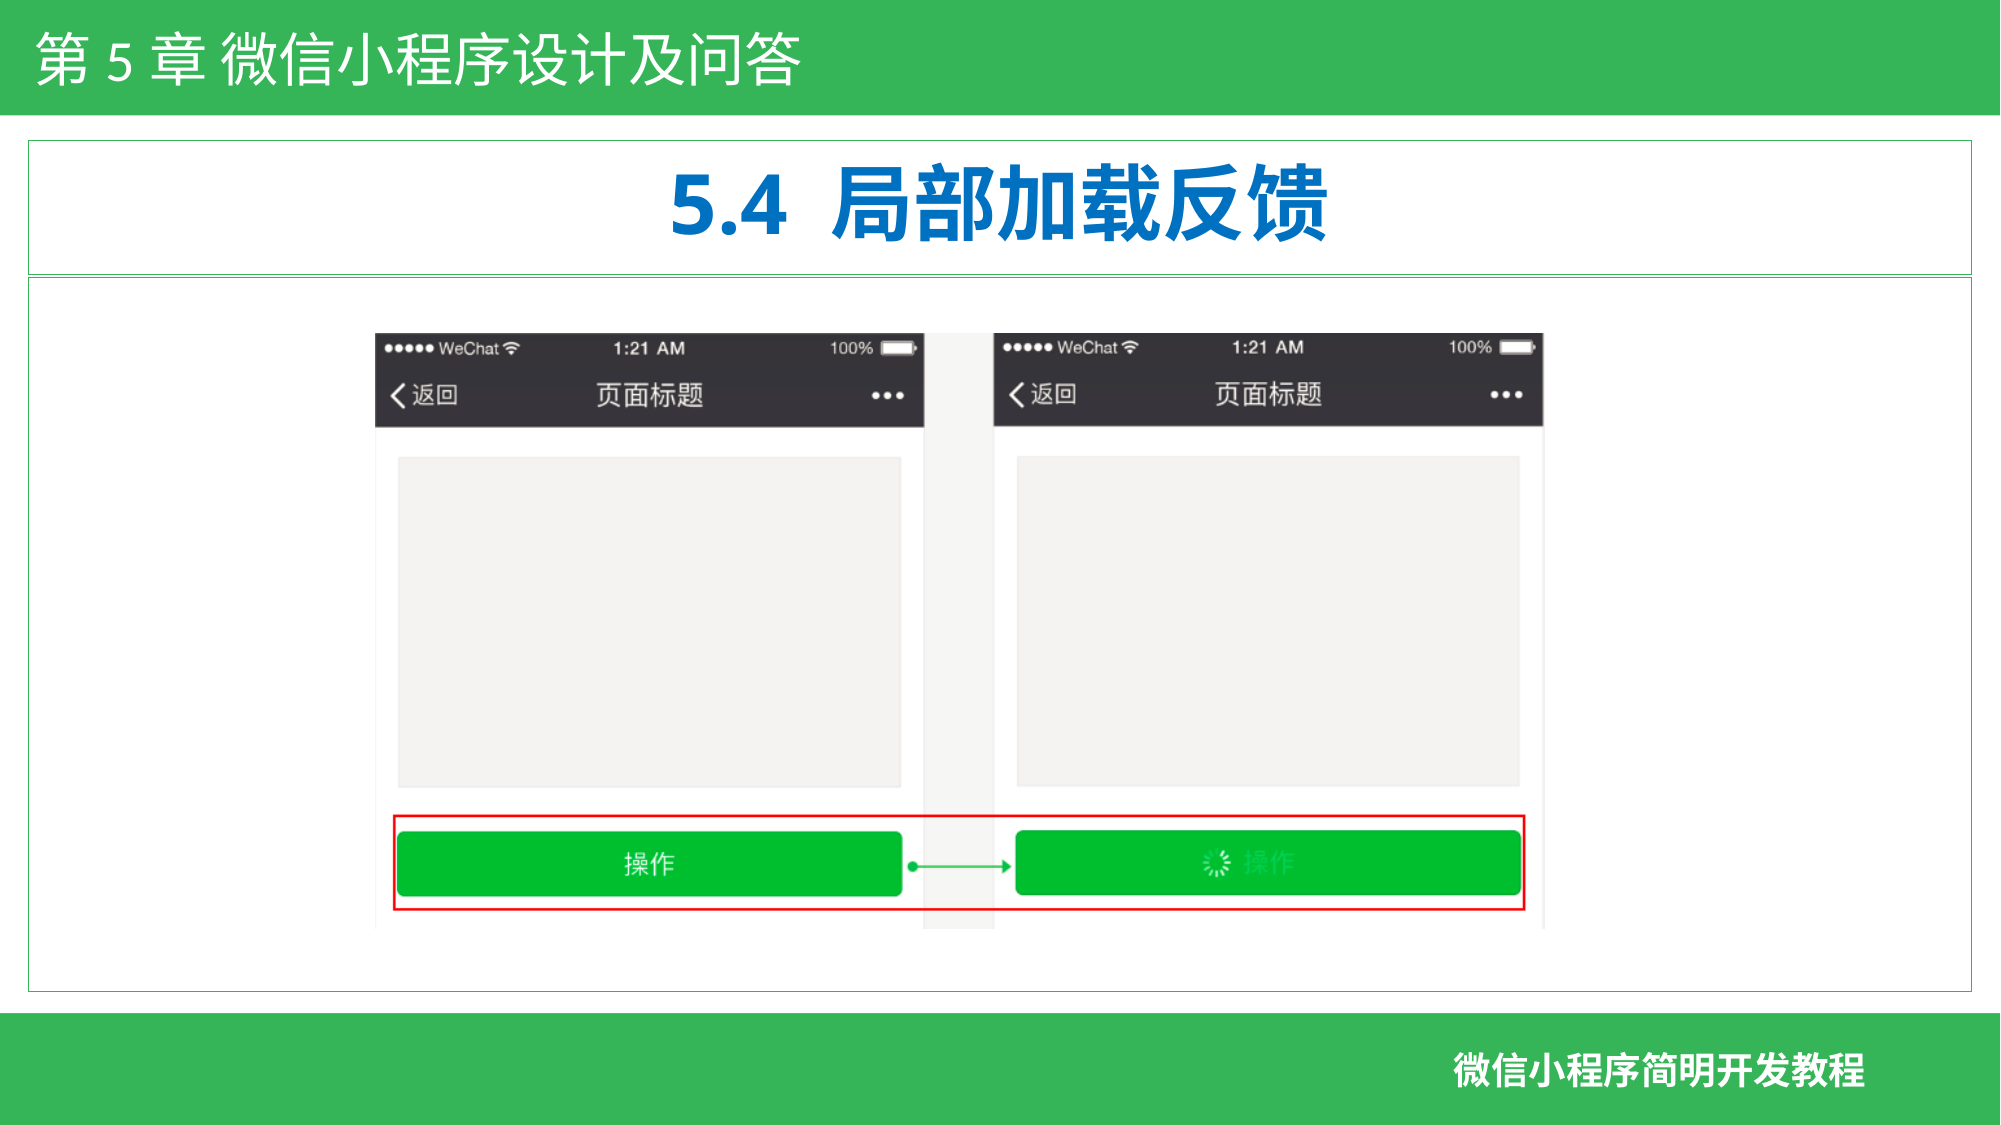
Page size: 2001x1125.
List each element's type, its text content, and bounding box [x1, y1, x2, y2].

text_box [0, 114, 2000, 1014]
picture [374, 333, 1545, 929]
text_box 第5章 微信小程序设计及问答 [18, 16, 818, 101]
text_box 微信小程序简明开发教程 [1439, 1039, 1882, 1100]
list [28, 277, 1972, 992]
title 5.4 局部加载反馈 [28, 140, 1972, 275]
